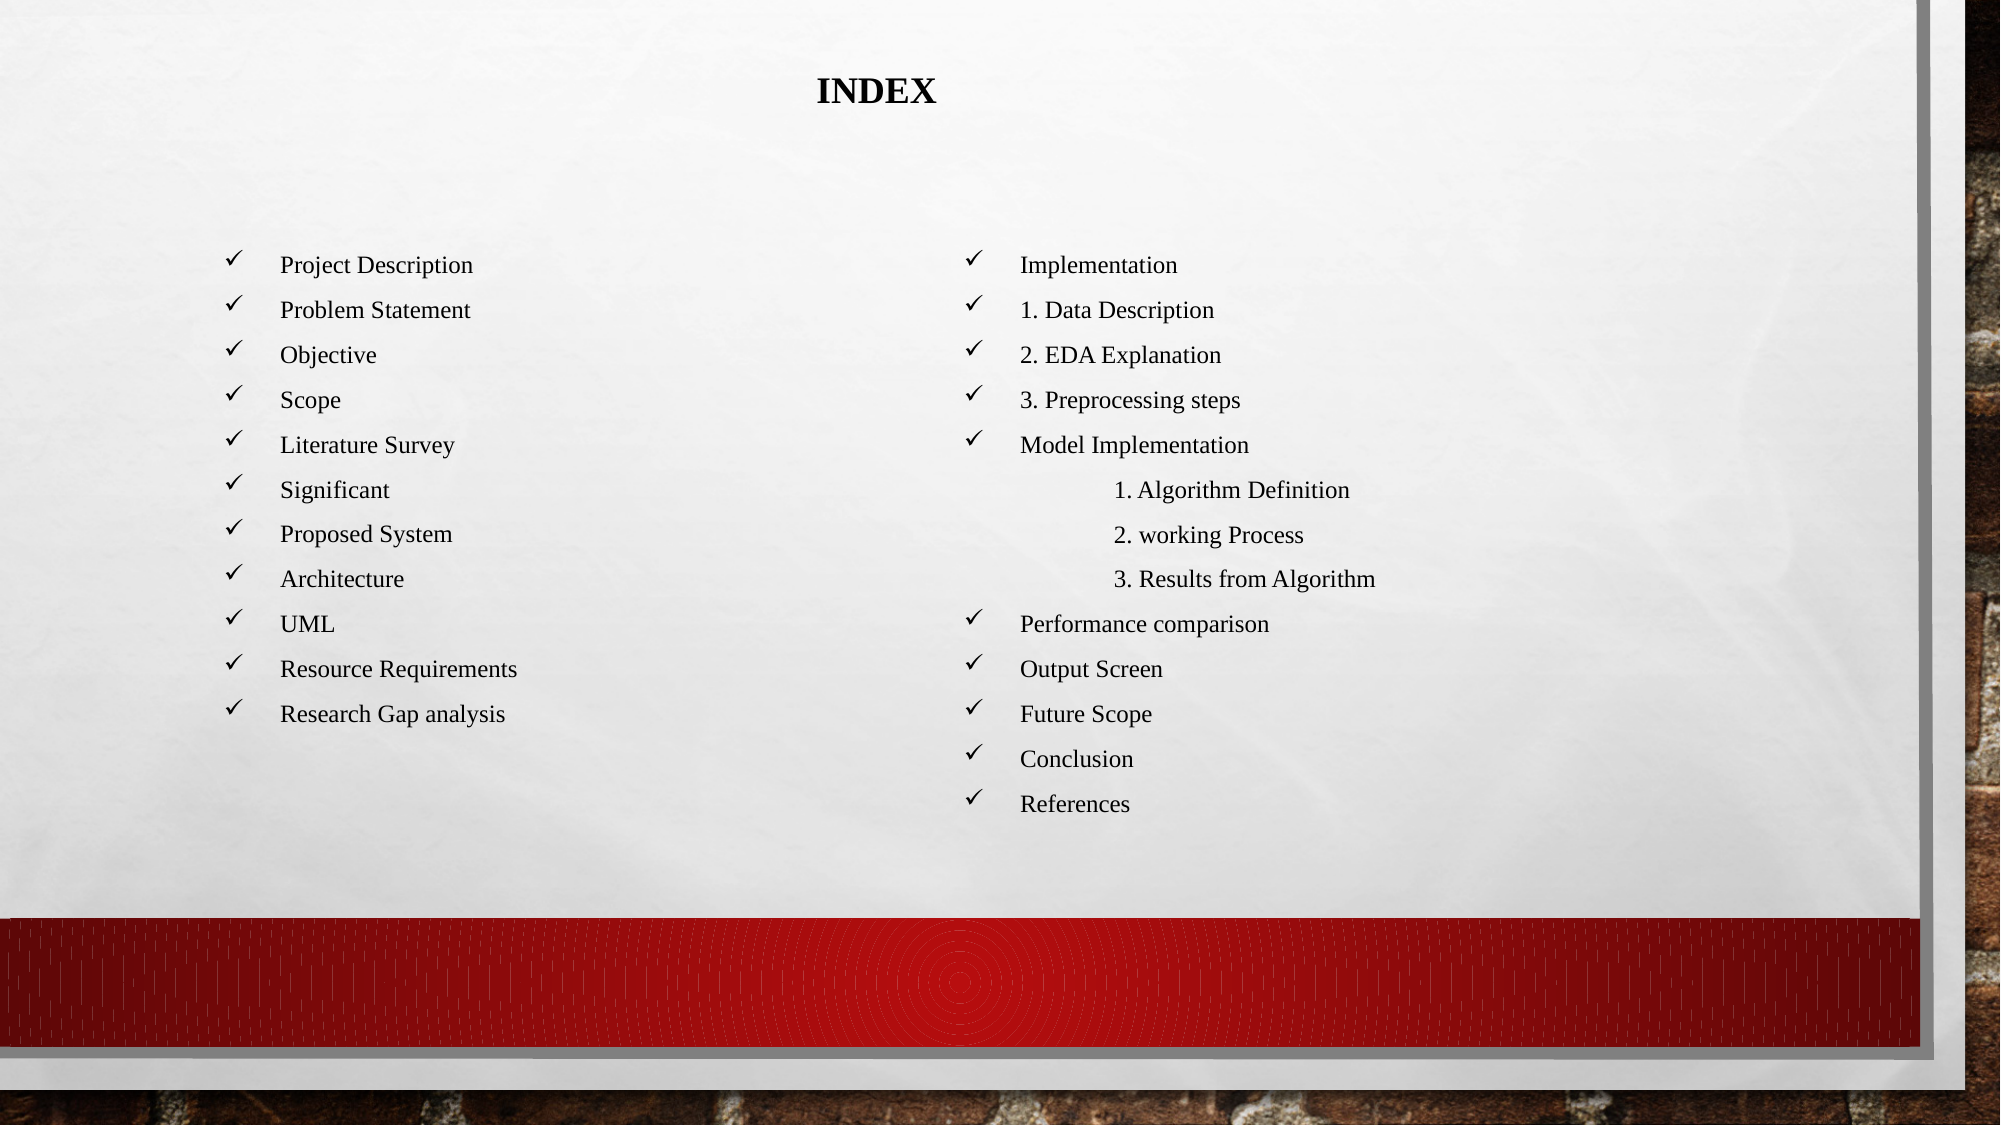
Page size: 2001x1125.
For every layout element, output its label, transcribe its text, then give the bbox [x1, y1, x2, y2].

text_box Project Description Problem Statement Objective Scope Literature Survey Significant Proposed System Architecture UML Resource Requirements Research Gap analysis [209, 226, 533, 735]
text_box Implementation 1. Data Description 2. EDA Explanation 3. Preprocessing steps Model Implementation 1. Algorithm Definition 2. working Process 3. Results from Algorithm Performance comparison Output Screen Future Scope Conclusion References [948, 226, 1949, 947]
picture [0, 0, 2000, 1125]
text_box INDEX [801, 58, 952, 119]
